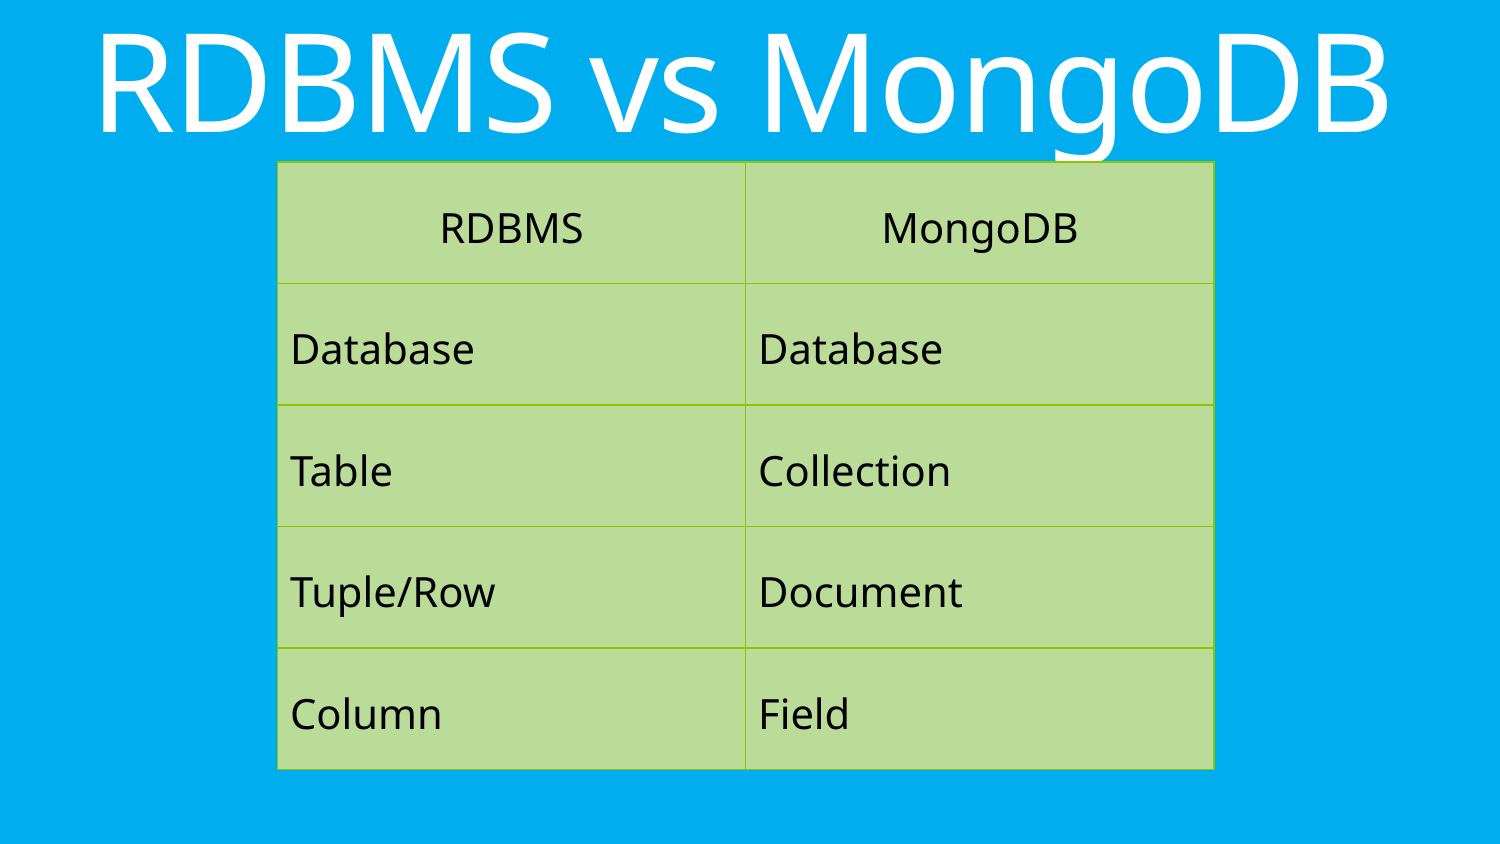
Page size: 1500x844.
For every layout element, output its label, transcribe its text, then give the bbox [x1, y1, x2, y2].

table_cell Field [746, 649, 1213, 769]
table_cell Document [746, 527, 1213, 647]
table_cell Database [746, 284, 1213, 404]
title RDBMS vs MongoDB [75, 33, 1425, 175]
table_header MongoDB [746, 163, 1213, 283]
table_cell Column [278, 649, 745, 769]
table_cell Database [278, 284, 745, 404]
table_cell Tuple/Row [278, 527, 745, 647]
table_cell Table [278, 406, 745, 526]
table_header RDBMS [278, 163, 745, 283]
table_cell Collection [746, 406, 1213, 526]
